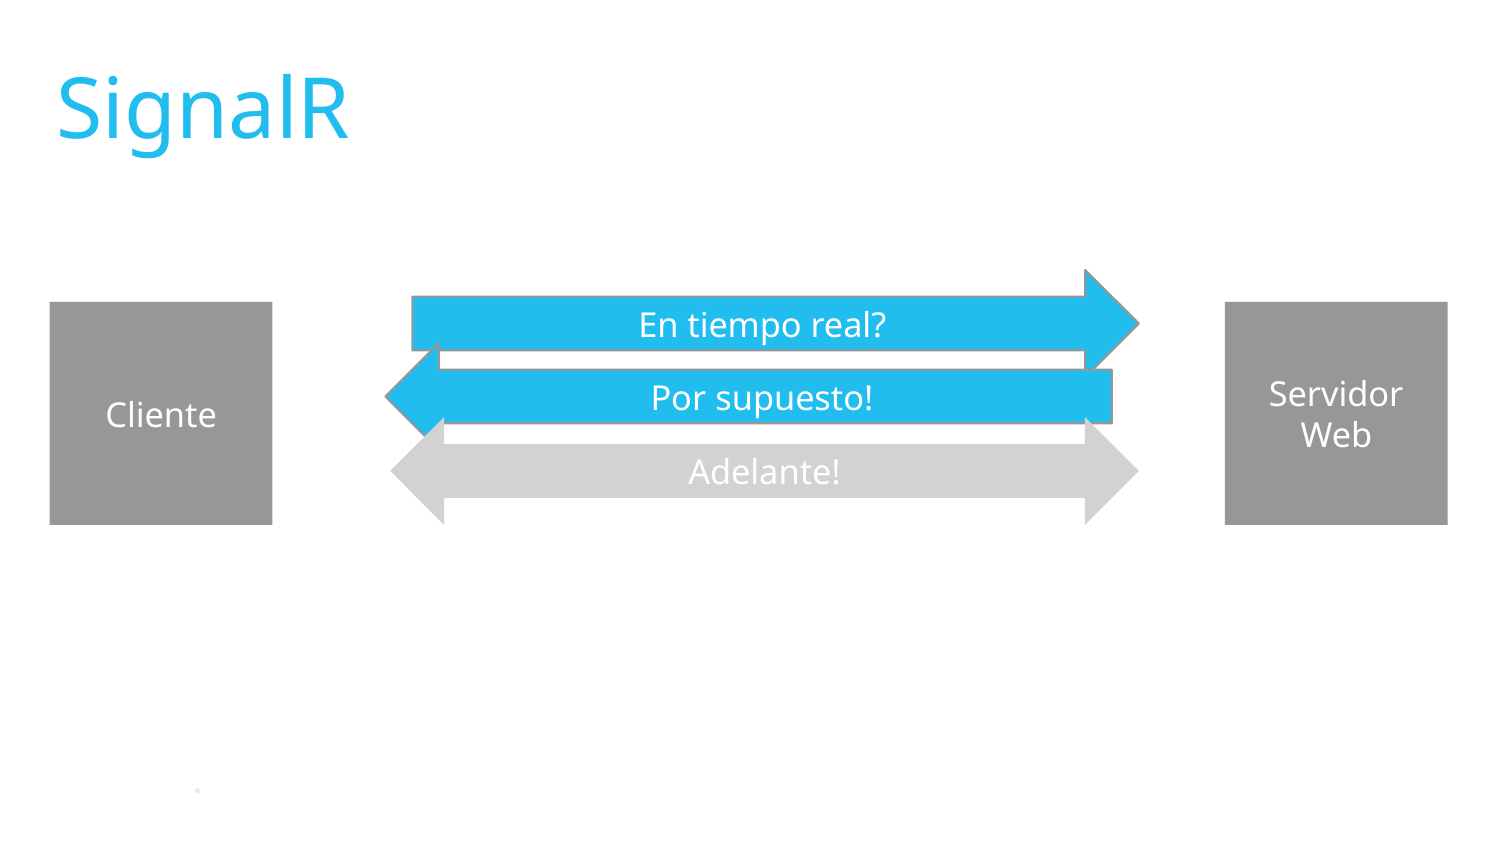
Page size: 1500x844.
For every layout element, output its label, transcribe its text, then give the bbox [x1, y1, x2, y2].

text_box Adelante! [389, 416, 1140, 526]
text_box Por supuesto! [384, 341, 1113, 436]
title SignalR [56, 49, 1428, 150]
text_box Cliente [49, 301, 273, 526]
text_box En tiempo real? [411, 268, 1140, 368]
text_box Servidor Web [1224, 301, 1449, 526]
